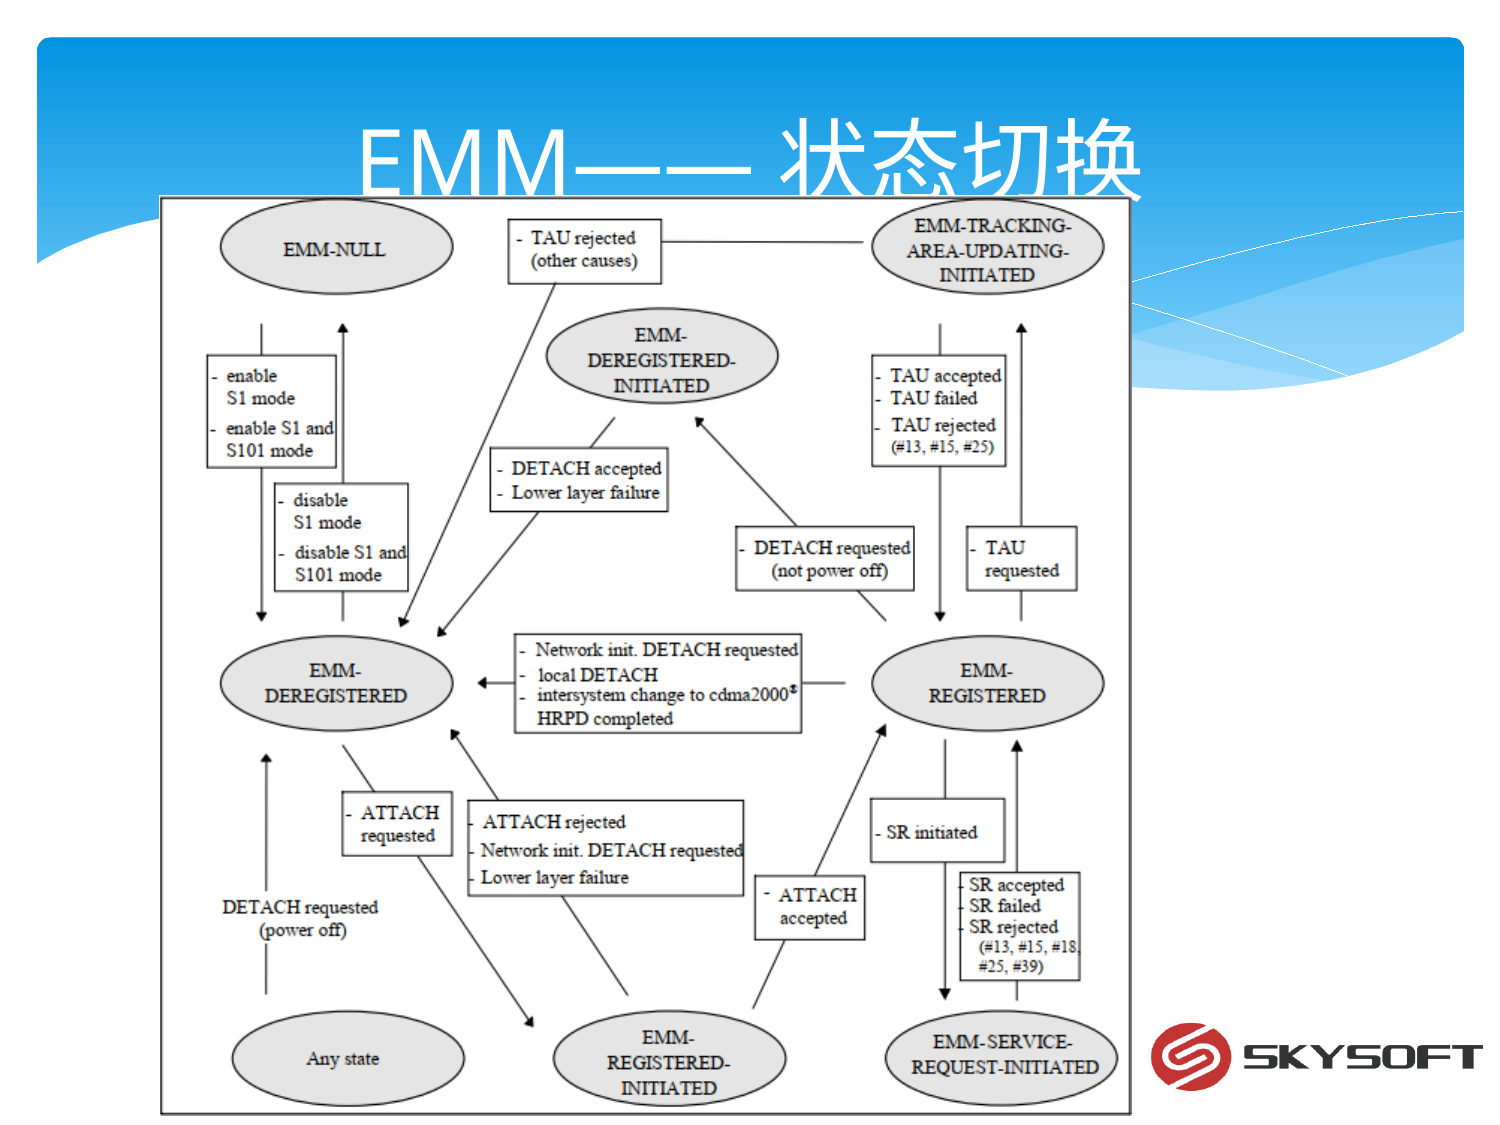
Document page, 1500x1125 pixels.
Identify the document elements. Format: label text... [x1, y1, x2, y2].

picture [159, 195, 1132, 1116]
picture [1145, 1021, 1483, 1092]
title EMM——状态切换 [75, 55, 1425, 261]
